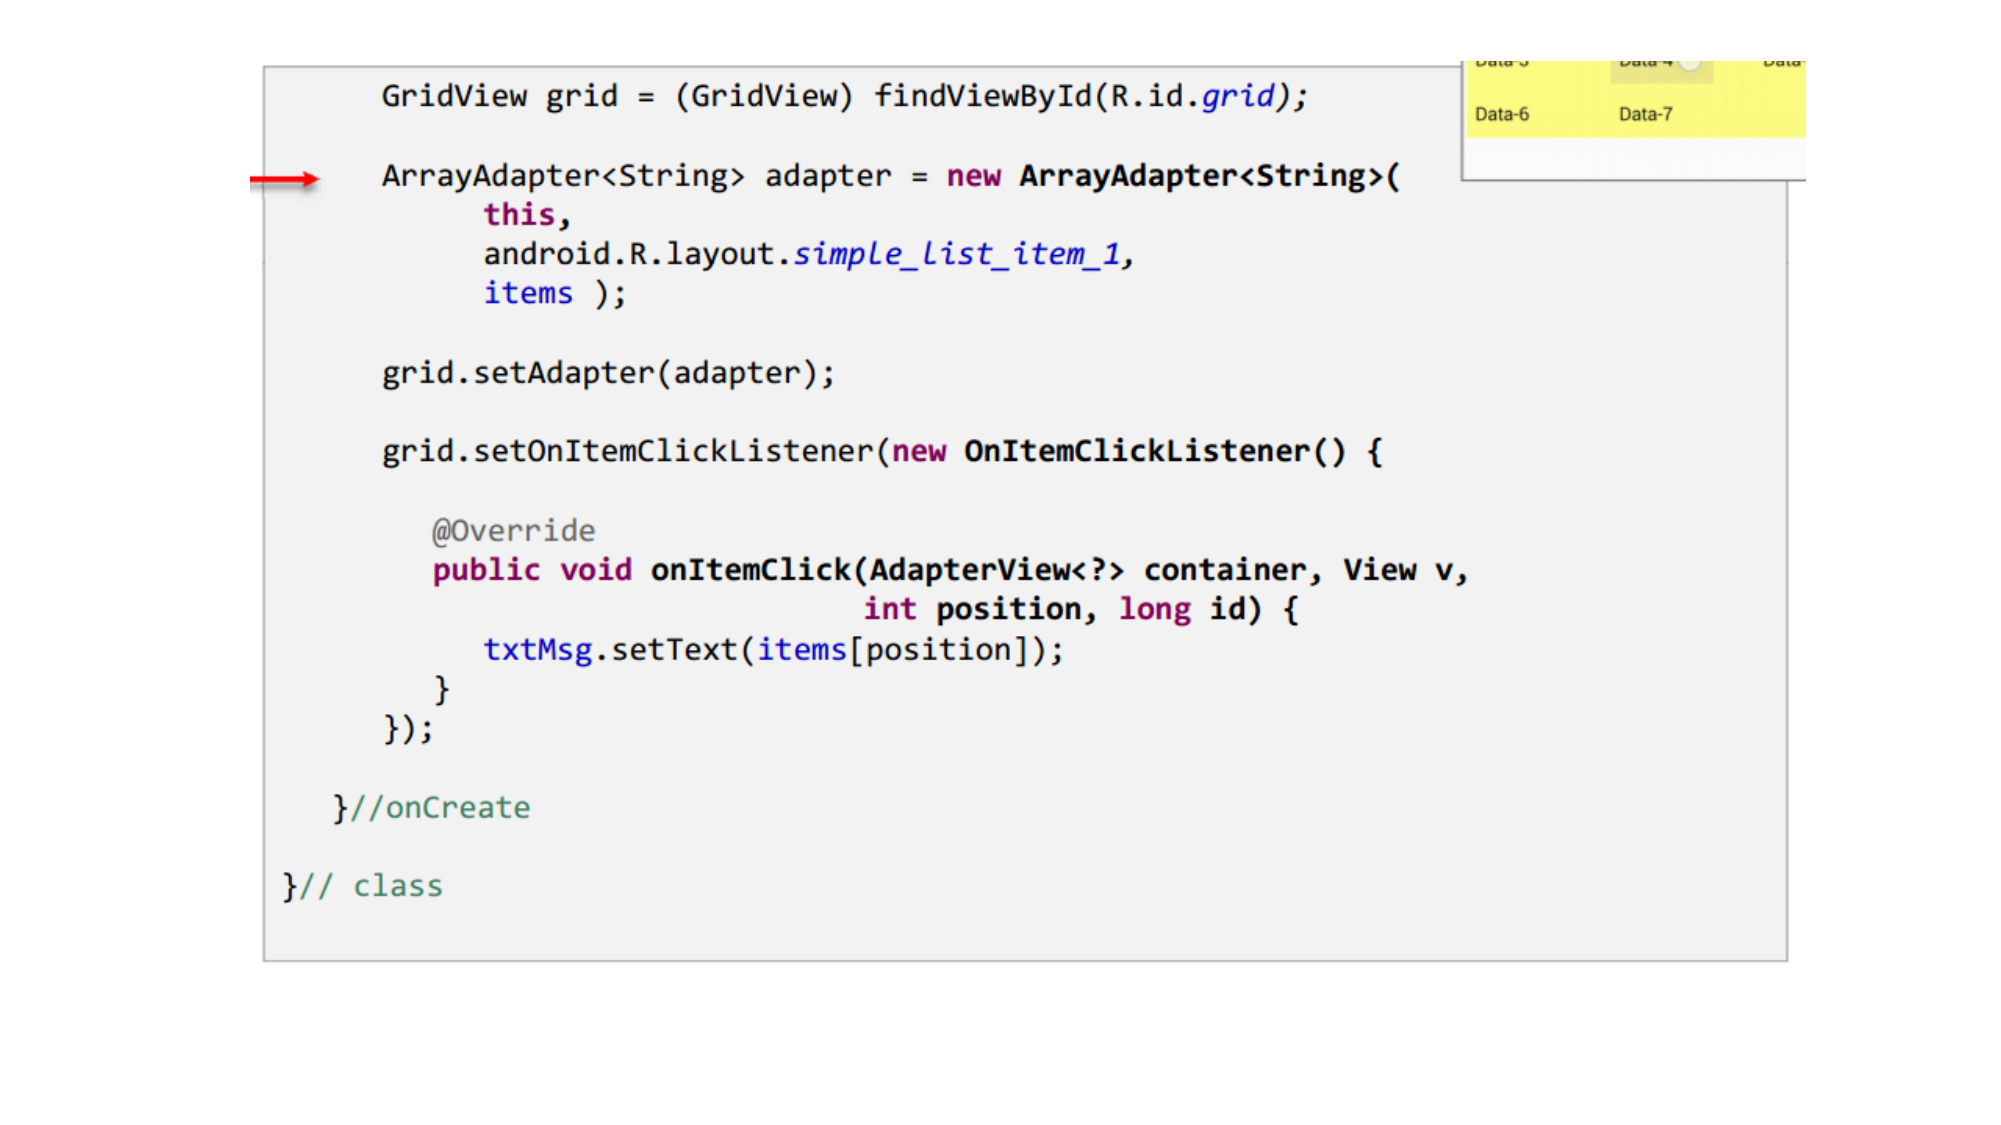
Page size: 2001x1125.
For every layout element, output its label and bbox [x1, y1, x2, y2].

picture [250, 61, 1806, 987]
